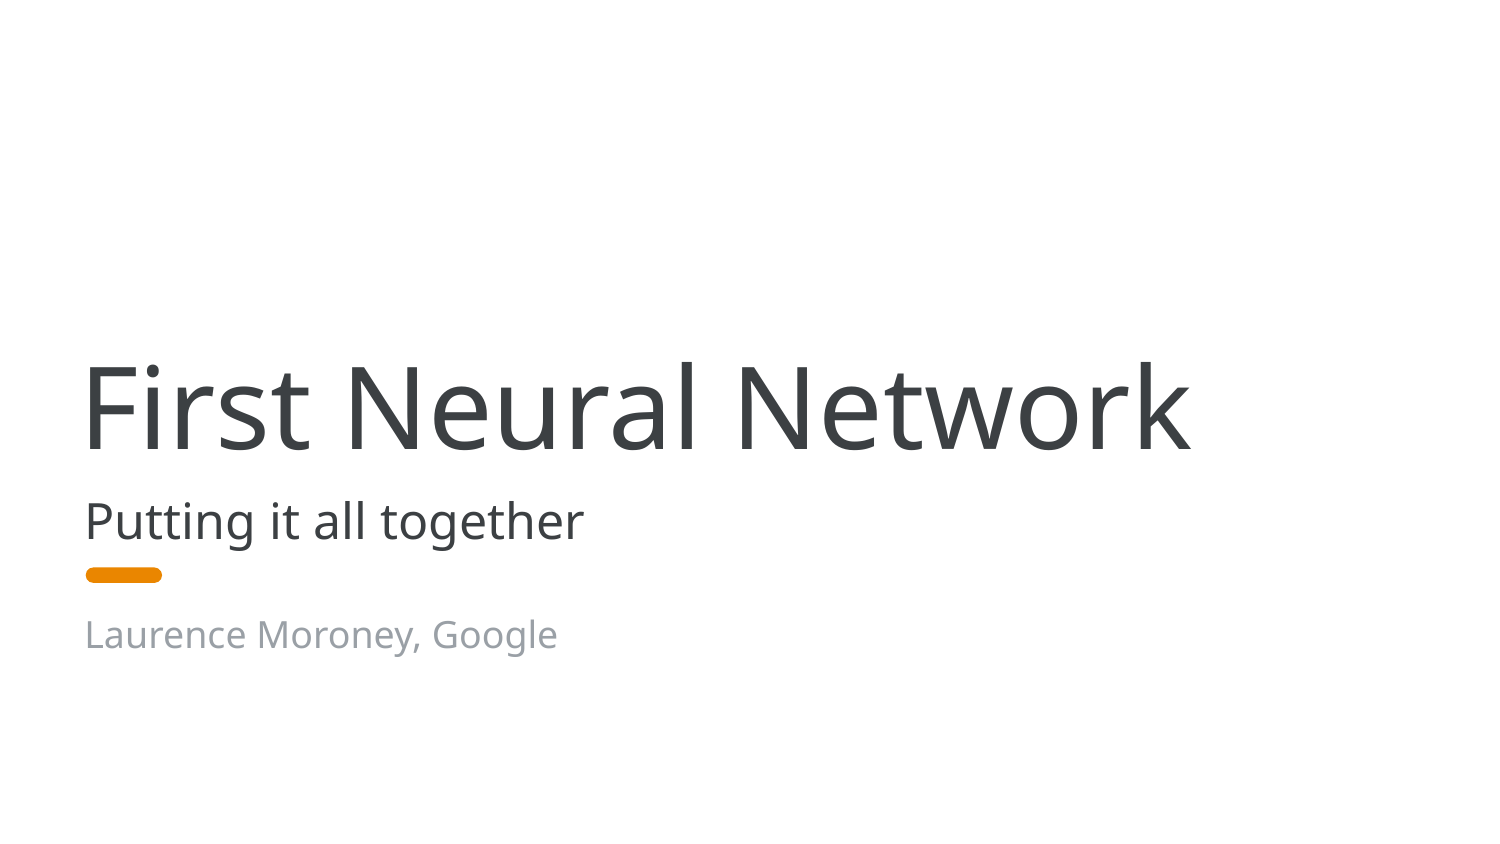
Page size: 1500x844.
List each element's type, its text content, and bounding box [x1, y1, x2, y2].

subtitle Putting it all together [69, 489, 1350, 550]
subtitle Laurence Moroney, Google [69, 609, 1354, 659]
title First Neural Network [64, 172, 1349, 490]
